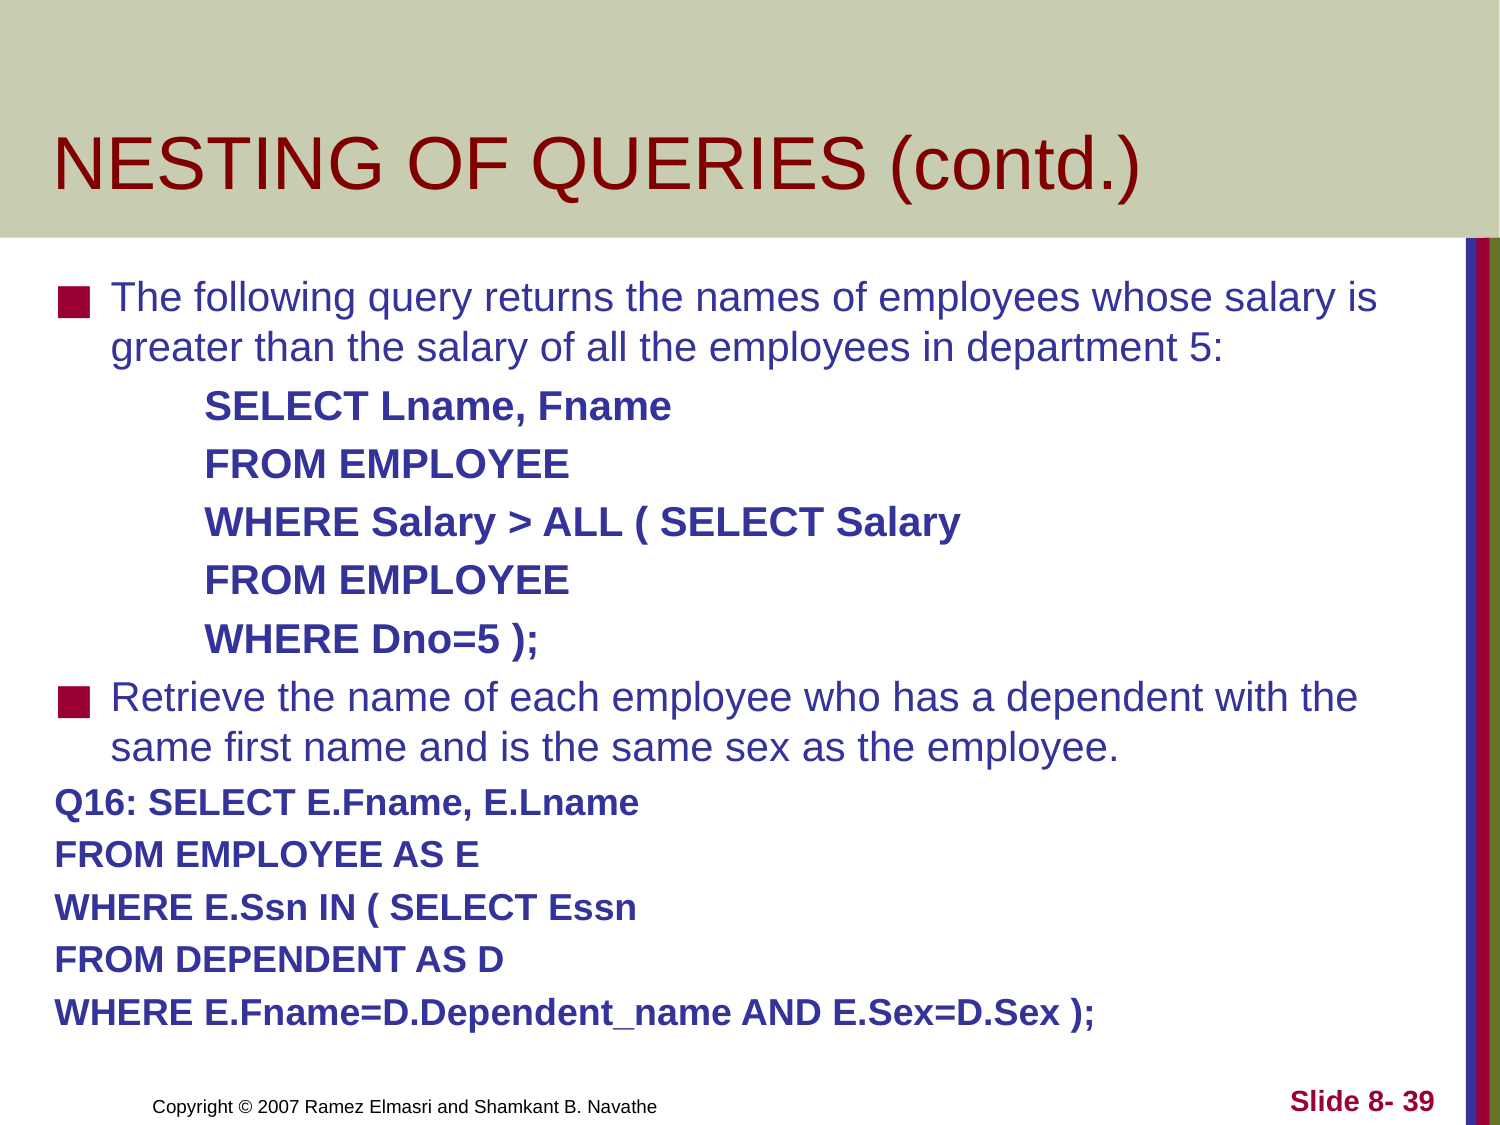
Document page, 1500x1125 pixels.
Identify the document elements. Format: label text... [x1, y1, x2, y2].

text_box Slide 8- ‹#› [1137, 1049, 1450, 1125]
list The following query returns the names of employees whose salary is greater than the salary of all the employees in department 5: SELECT Lname, Fname FROM EMPLOYEE WHERE Salary > ALL ( SELECT Salary FROM EMPLOYEE WHERE Dno=5 ); Retrieve the name of each employee who has a dependent with the same first name and is the same sex as the employee. Q16: SELECT E.Fname, E.Lname FROM EMPLOYEE AS E WHERE E.Ssn IN ( SELECT Essn FROM DEPENDENT AS D WHERE E.Fname=D.Dependent_name AND E.Sex=D.Sex ); [39, 262, 1400, 1088]
title NESTING OF QUERIES (contd.) [37, 49, 1317, 213]
